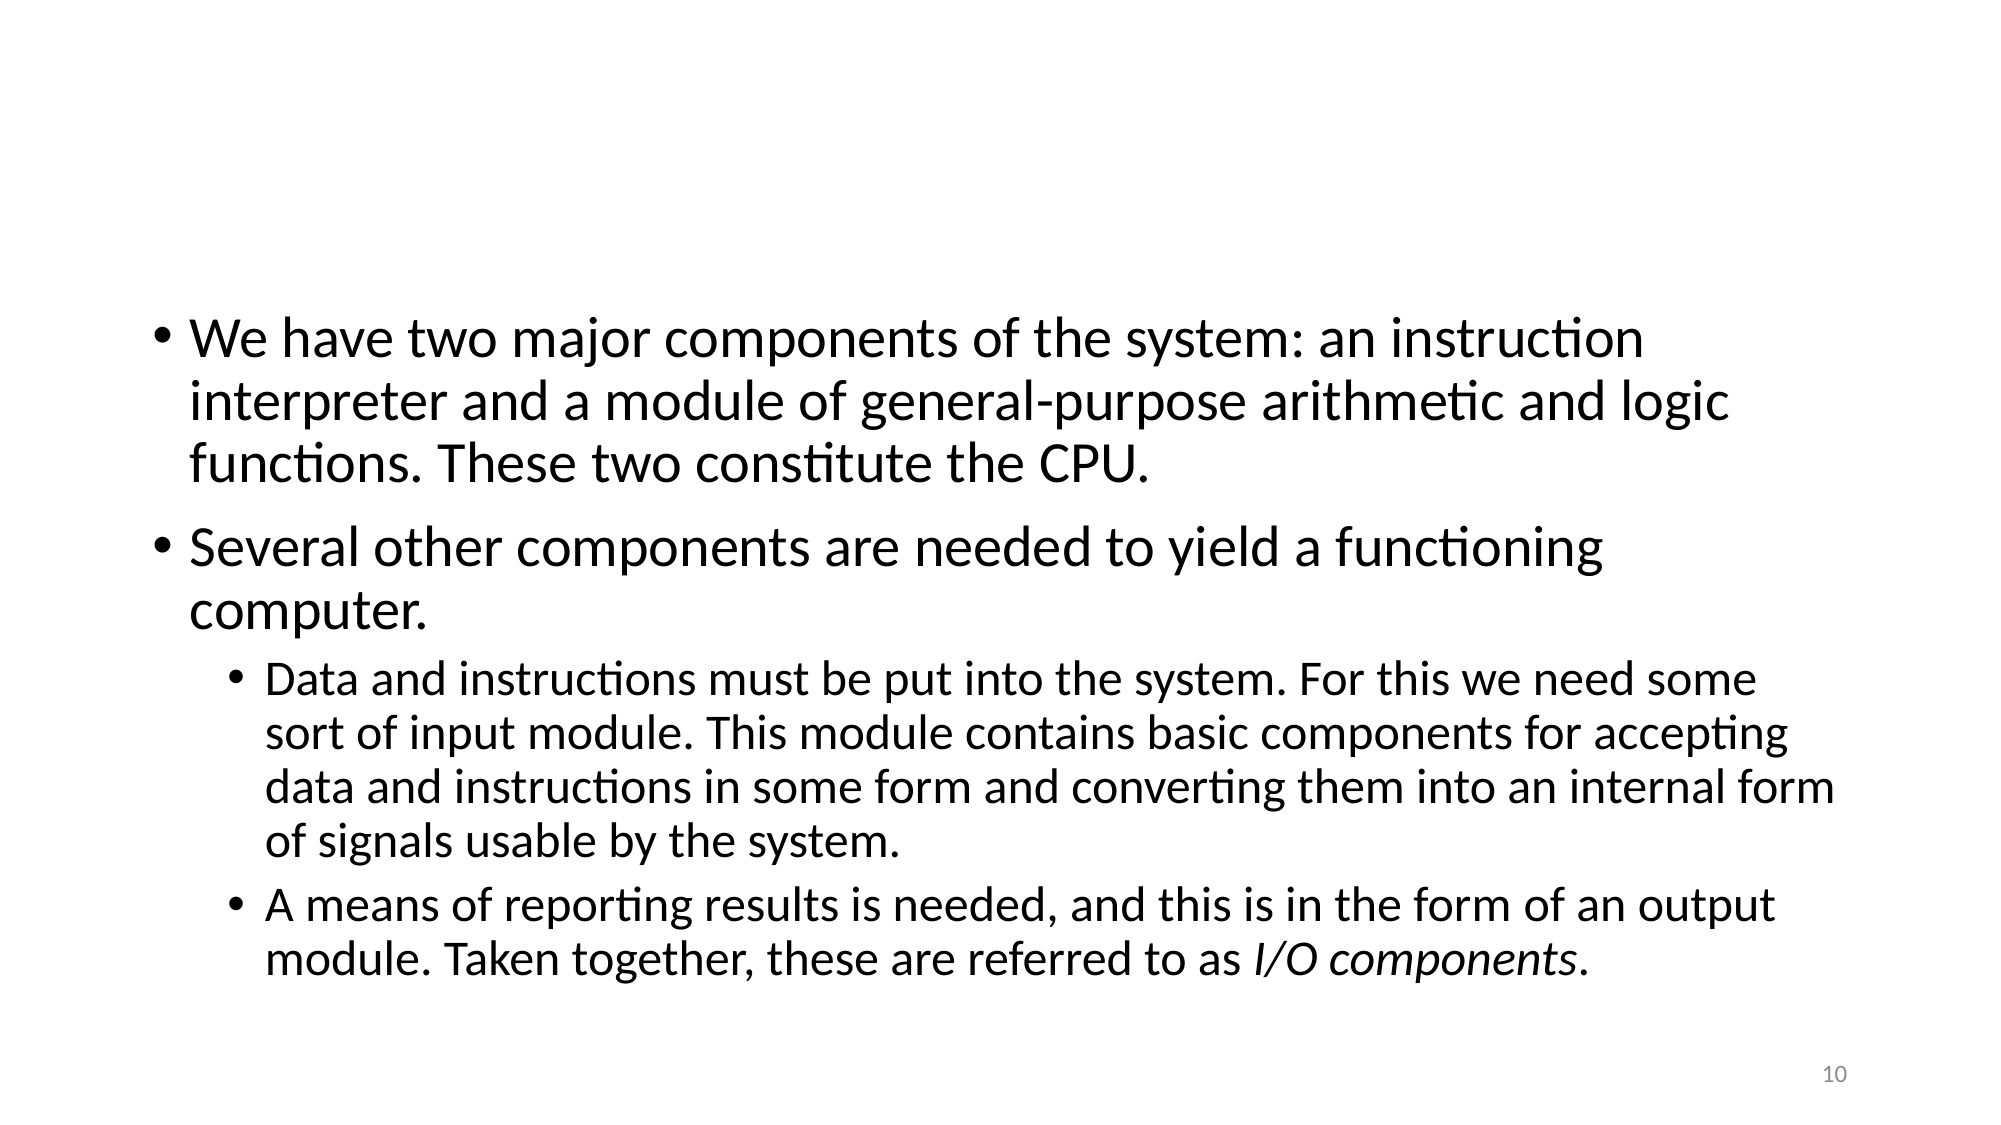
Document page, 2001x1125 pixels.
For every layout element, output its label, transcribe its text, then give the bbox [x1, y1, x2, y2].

slide_number 10 [1412, 1042, 1863, 1103]
list We have two major components of the system: an instruction interpreter and a module of general-purpose arithmetic and logic functions. These two constitute the CPU. Several other components are needed to yield a functioning computer. Data and instructions must be put into the system. For this we need some sort of input module. This module contains basic components for accepting data and instructions in some form and converting them into an internal form of signals usable by the system. A means of reporting results is needed, and this is in the form of an output module. Taken together, these are referred to as I/O components. [137, 299, 1863, 1014]
